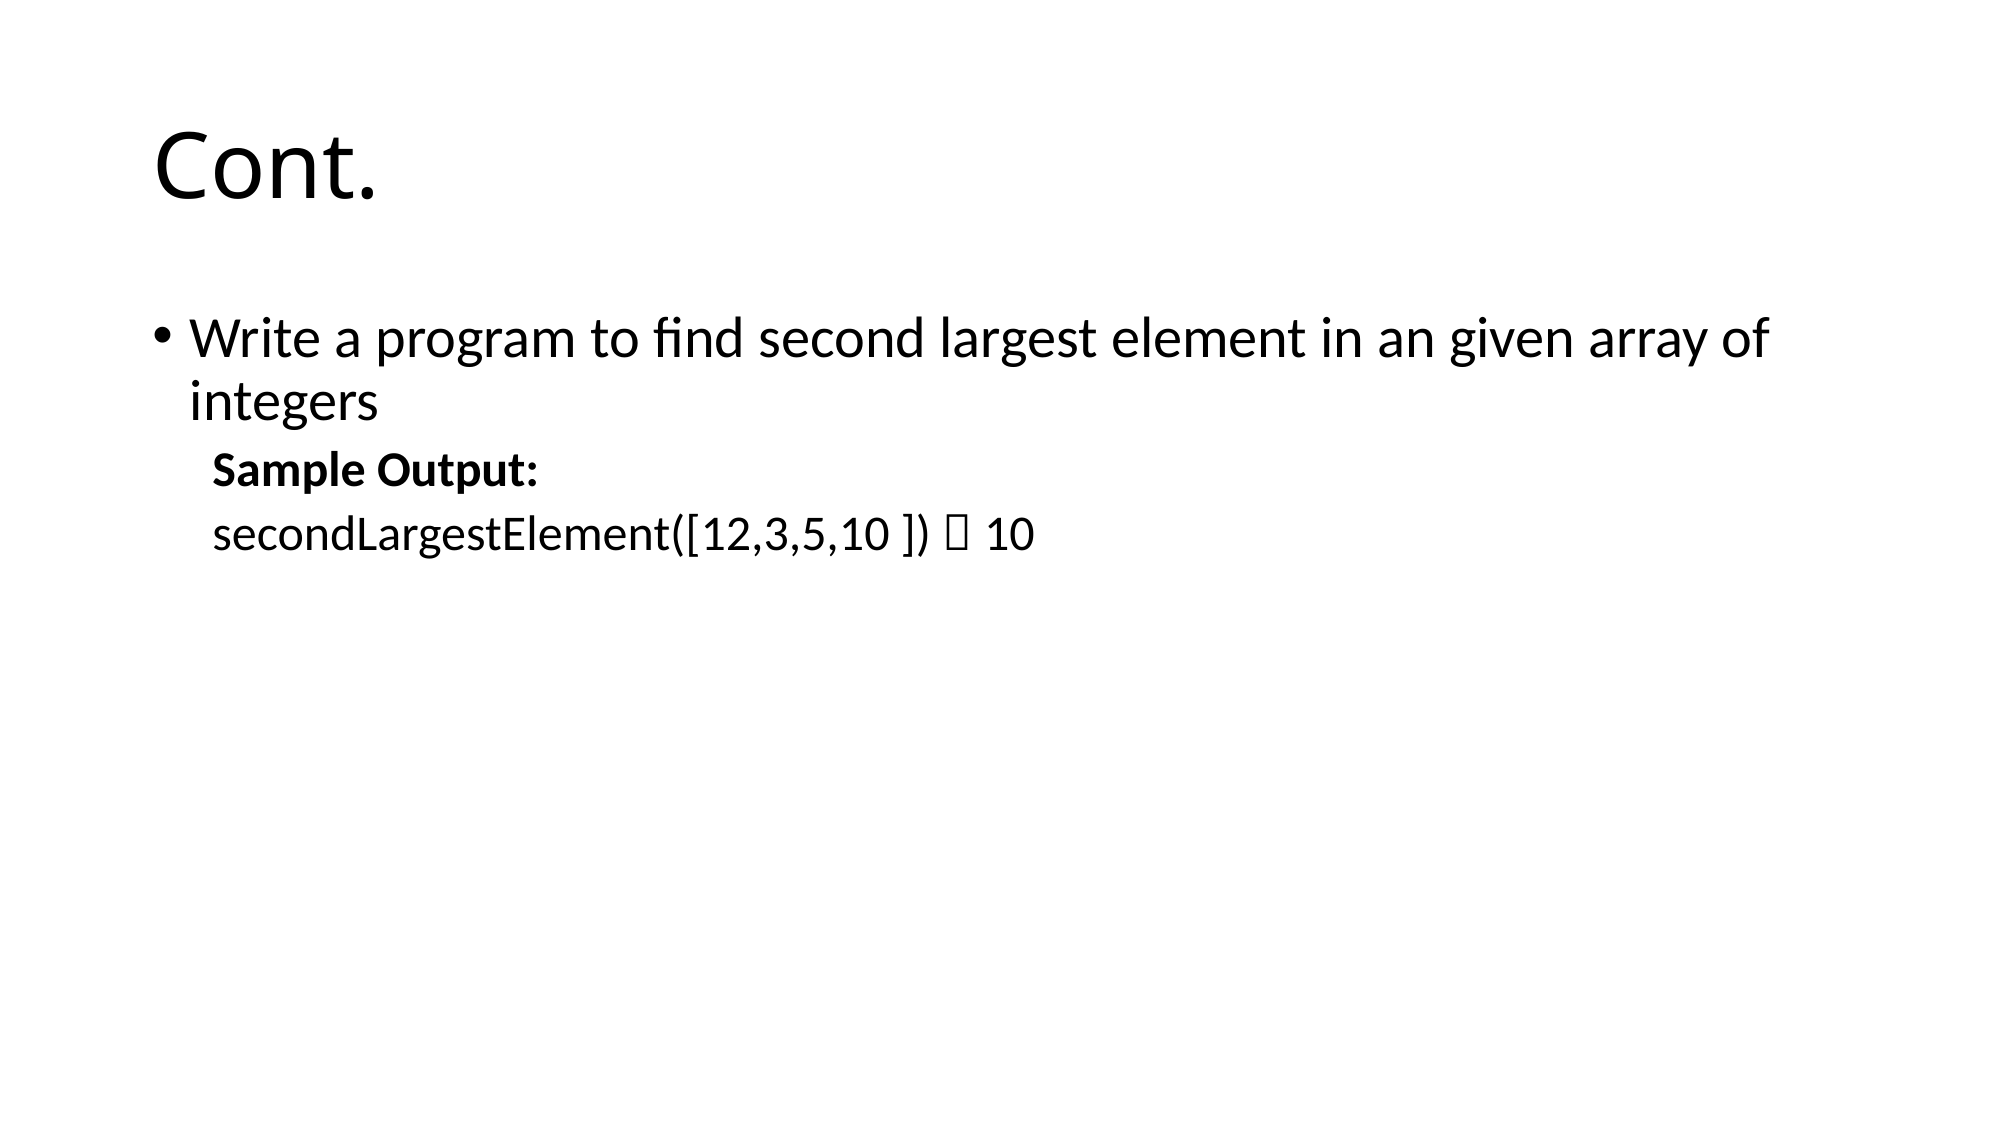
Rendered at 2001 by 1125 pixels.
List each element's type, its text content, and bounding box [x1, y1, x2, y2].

title Cont. [137, 59, 1863, 278]
list Write a program to find second largest element in an given array of integers Sample Output: secondLargestElement([12,3,5,10 ])  10 [137, 299, 1863, 1014]
